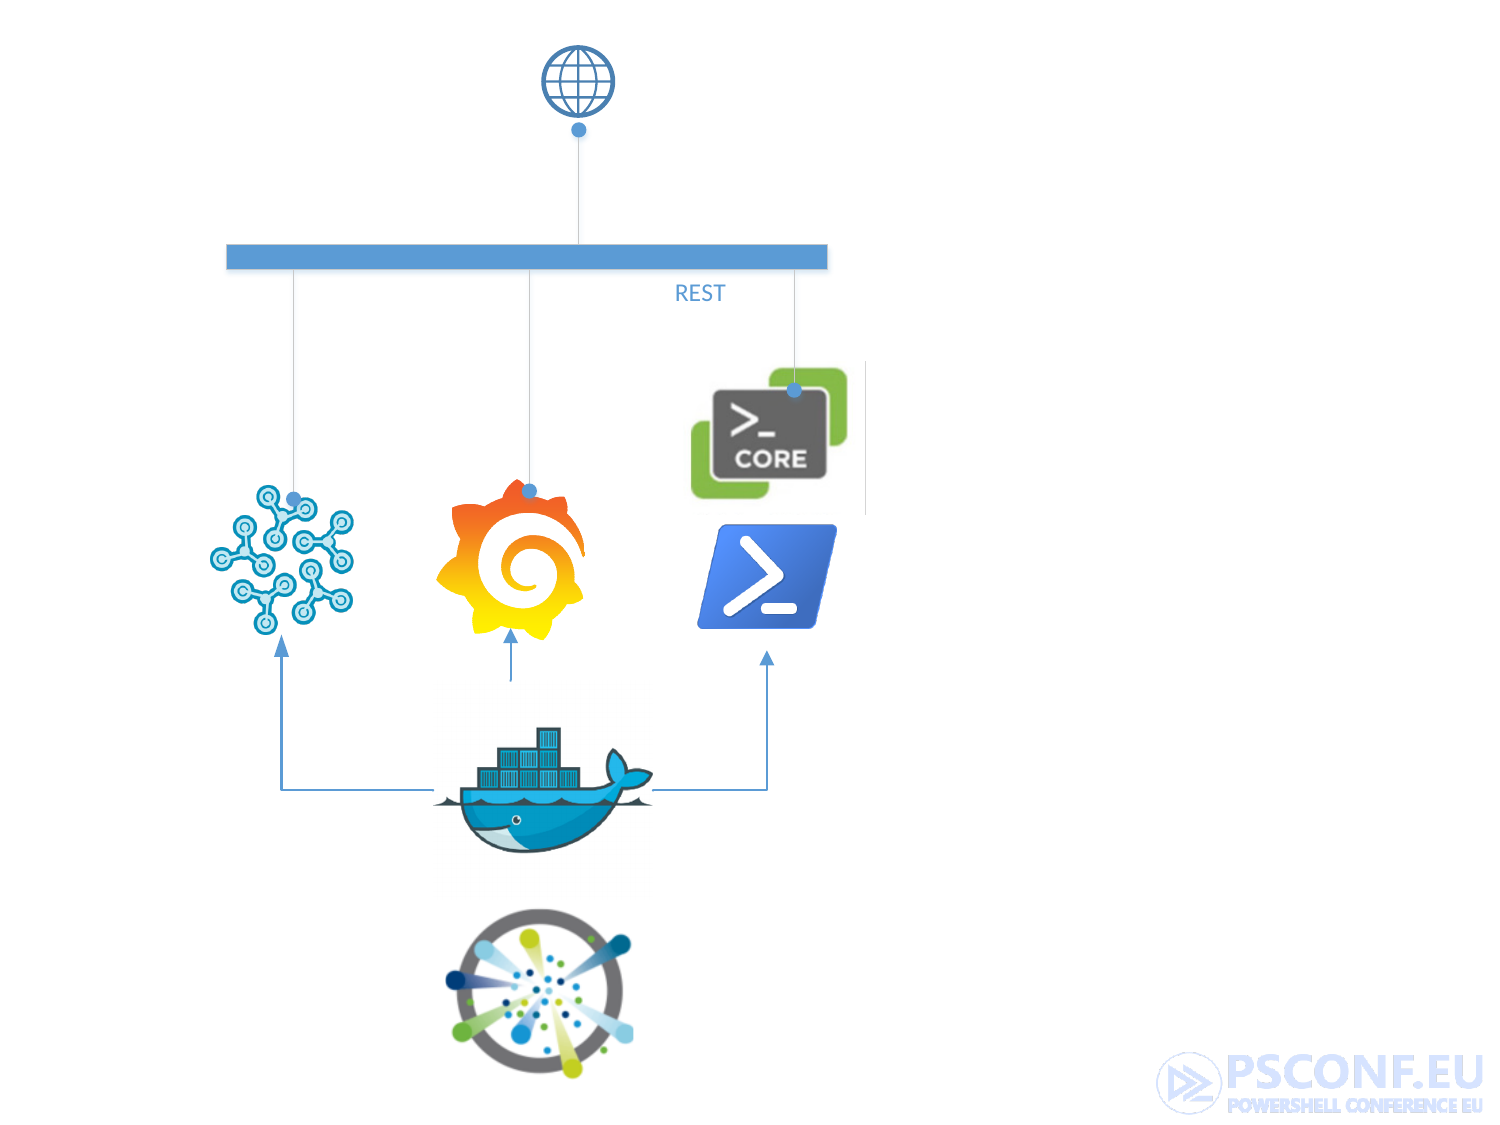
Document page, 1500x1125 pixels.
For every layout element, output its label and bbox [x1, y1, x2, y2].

picture [206, 42, 869, 1085]
